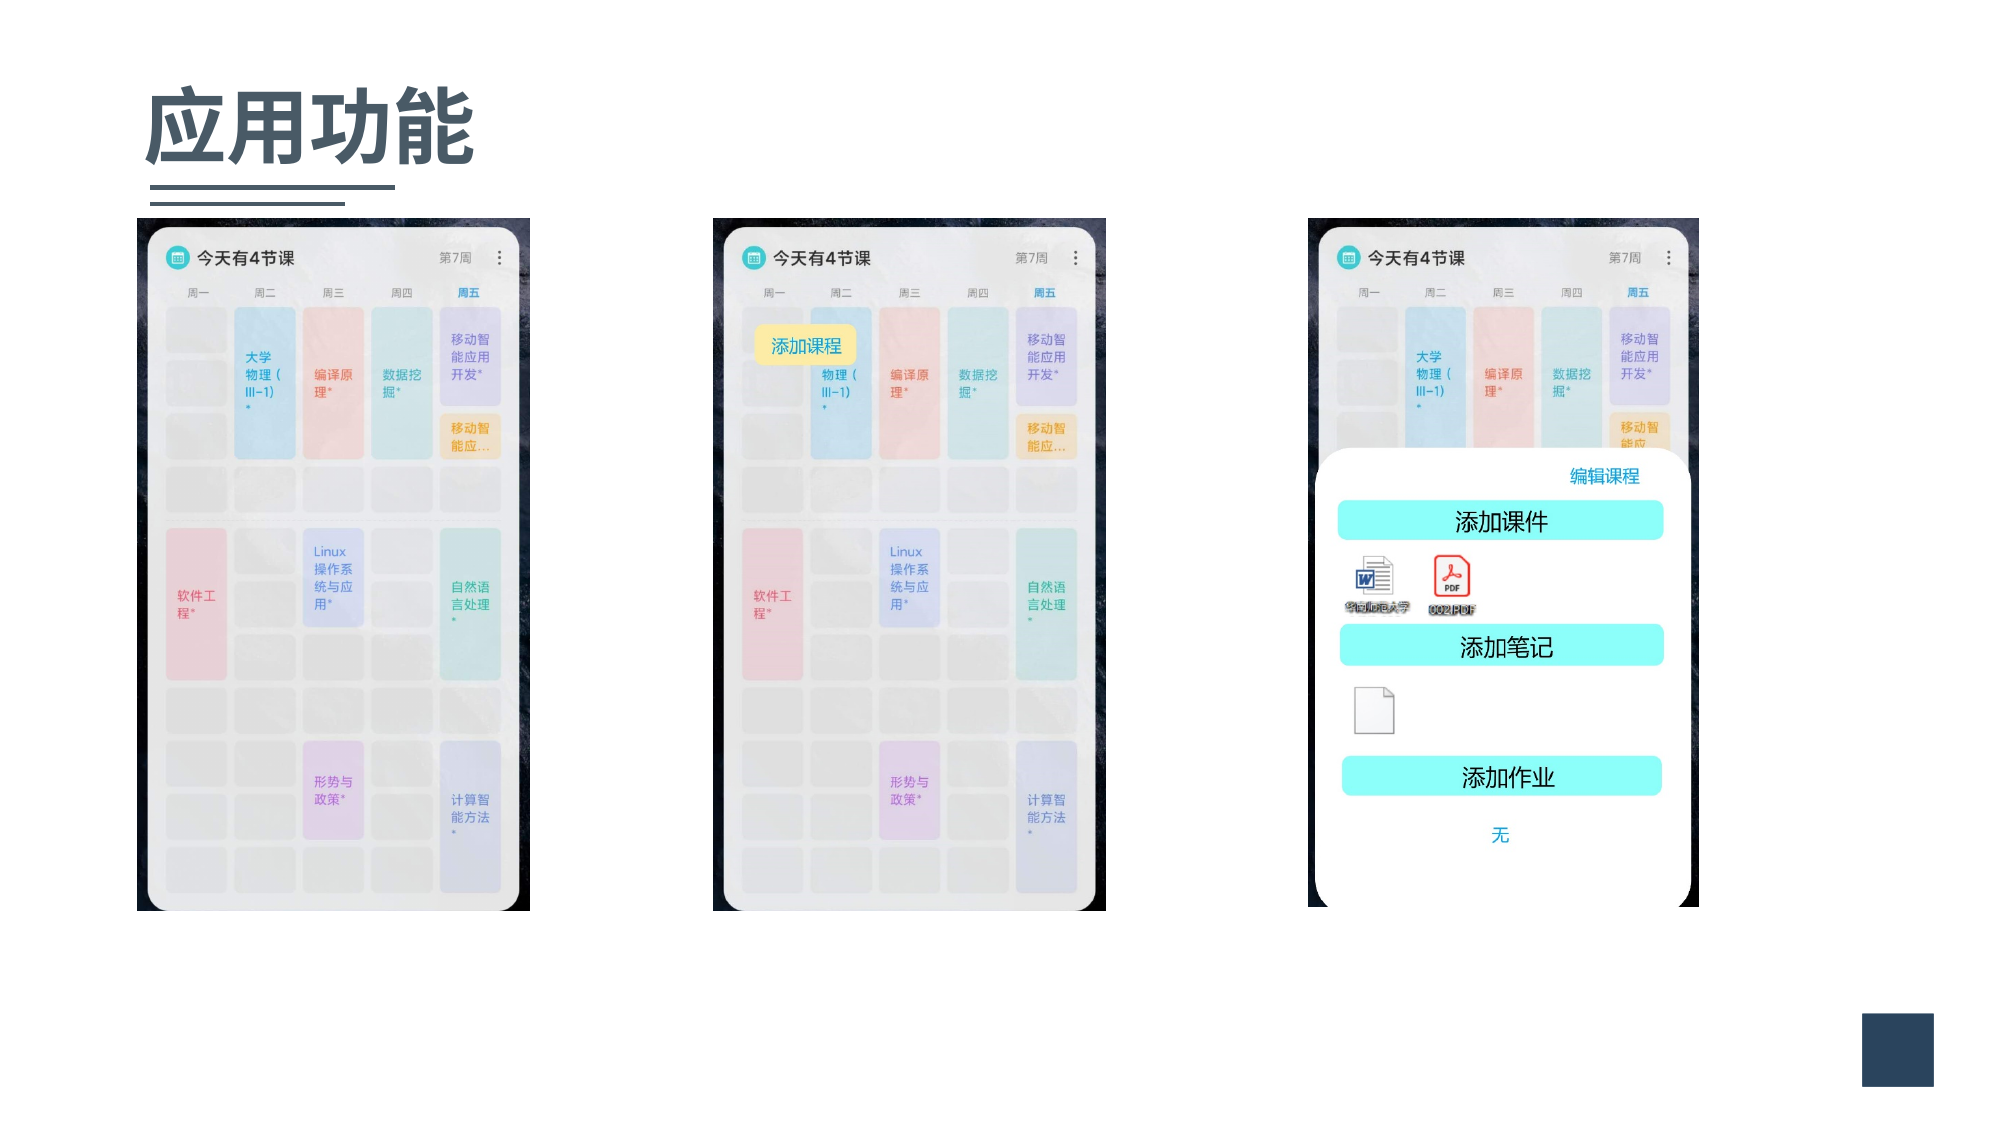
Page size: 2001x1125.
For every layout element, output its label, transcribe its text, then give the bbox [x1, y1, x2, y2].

picture [713, 218, 1106, 911]
picture [137, 218, 530, 911]
title 应用功能 [137, 71, 1863, 190]
picture [1308, 218, 1699, 907]
